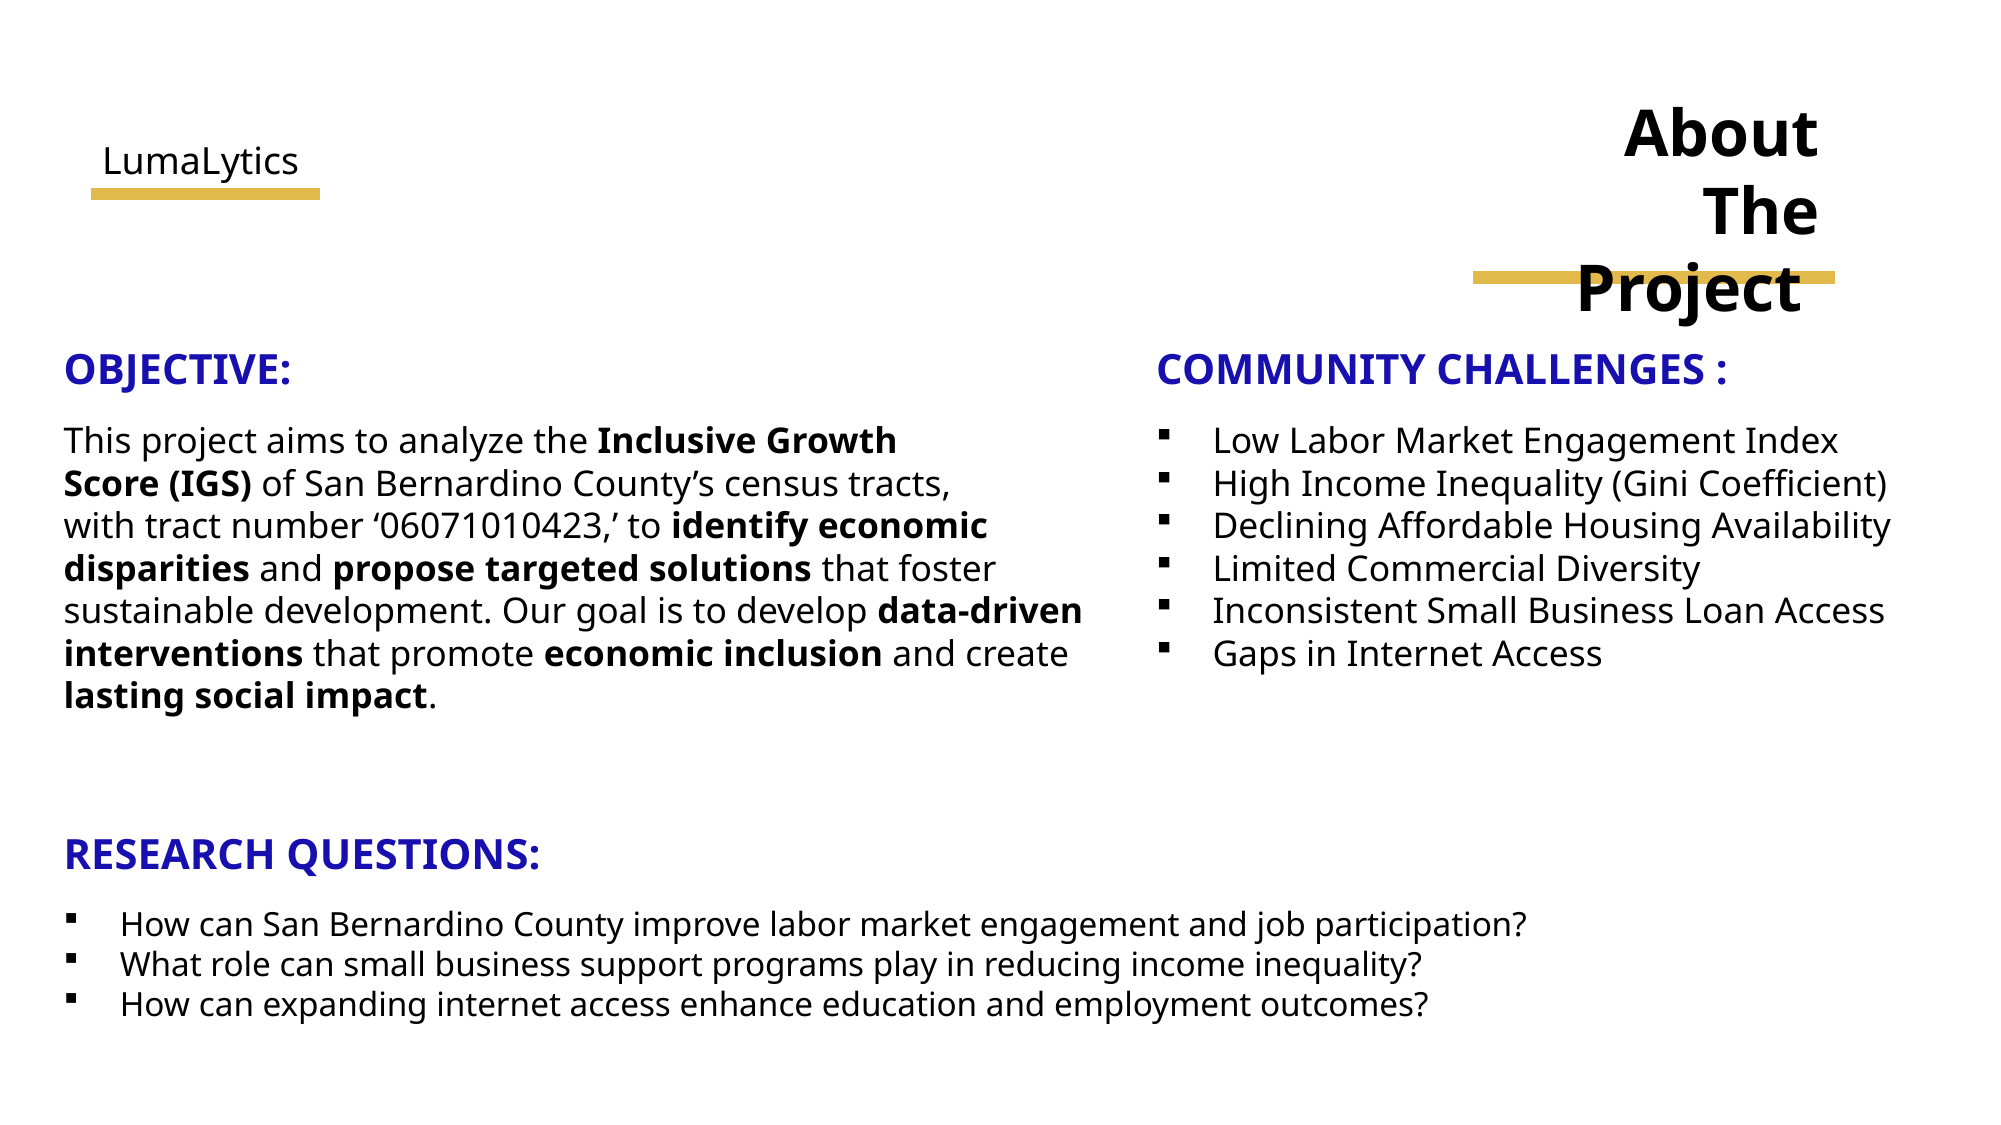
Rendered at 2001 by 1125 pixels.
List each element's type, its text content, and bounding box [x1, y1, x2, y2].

text_box OBJECTIVE: This project aims to analyze the Inclusive Growth Score (IGS) of San Bernardino County’s census tracts, with tract number ‘06071010423,’ to identify economic disparities and propose targeted solutions that foster sustainable development. Our goal is to develop data-driven interventions that promote economic inclusion and create lasting social impact. RESEARCH QUESTIONS: How can San Bernardino County improve labor market engagement and job participation? What role can small business support programs play in reducing income inequality? How can expanding internet access enhance education and employment outcomes? [48, 335, 1544, 1031]
text_box About The Project [1475, 279, 1835, 333]
text_box LumaLytics [61, 129, 350, 190]
text_box COMMUNITY CHALLENGES : Low Labor Market Engagement Index High Income Inequality (Gini Coefficient) Declining Affordable Housing Availability Limited Commercial Diversity Inconsistent Small Business Loan Access Gaps in Internet Access [1141, 335, 1935, 681]
text_box About The Project [1475, 84, 1835, 277]
